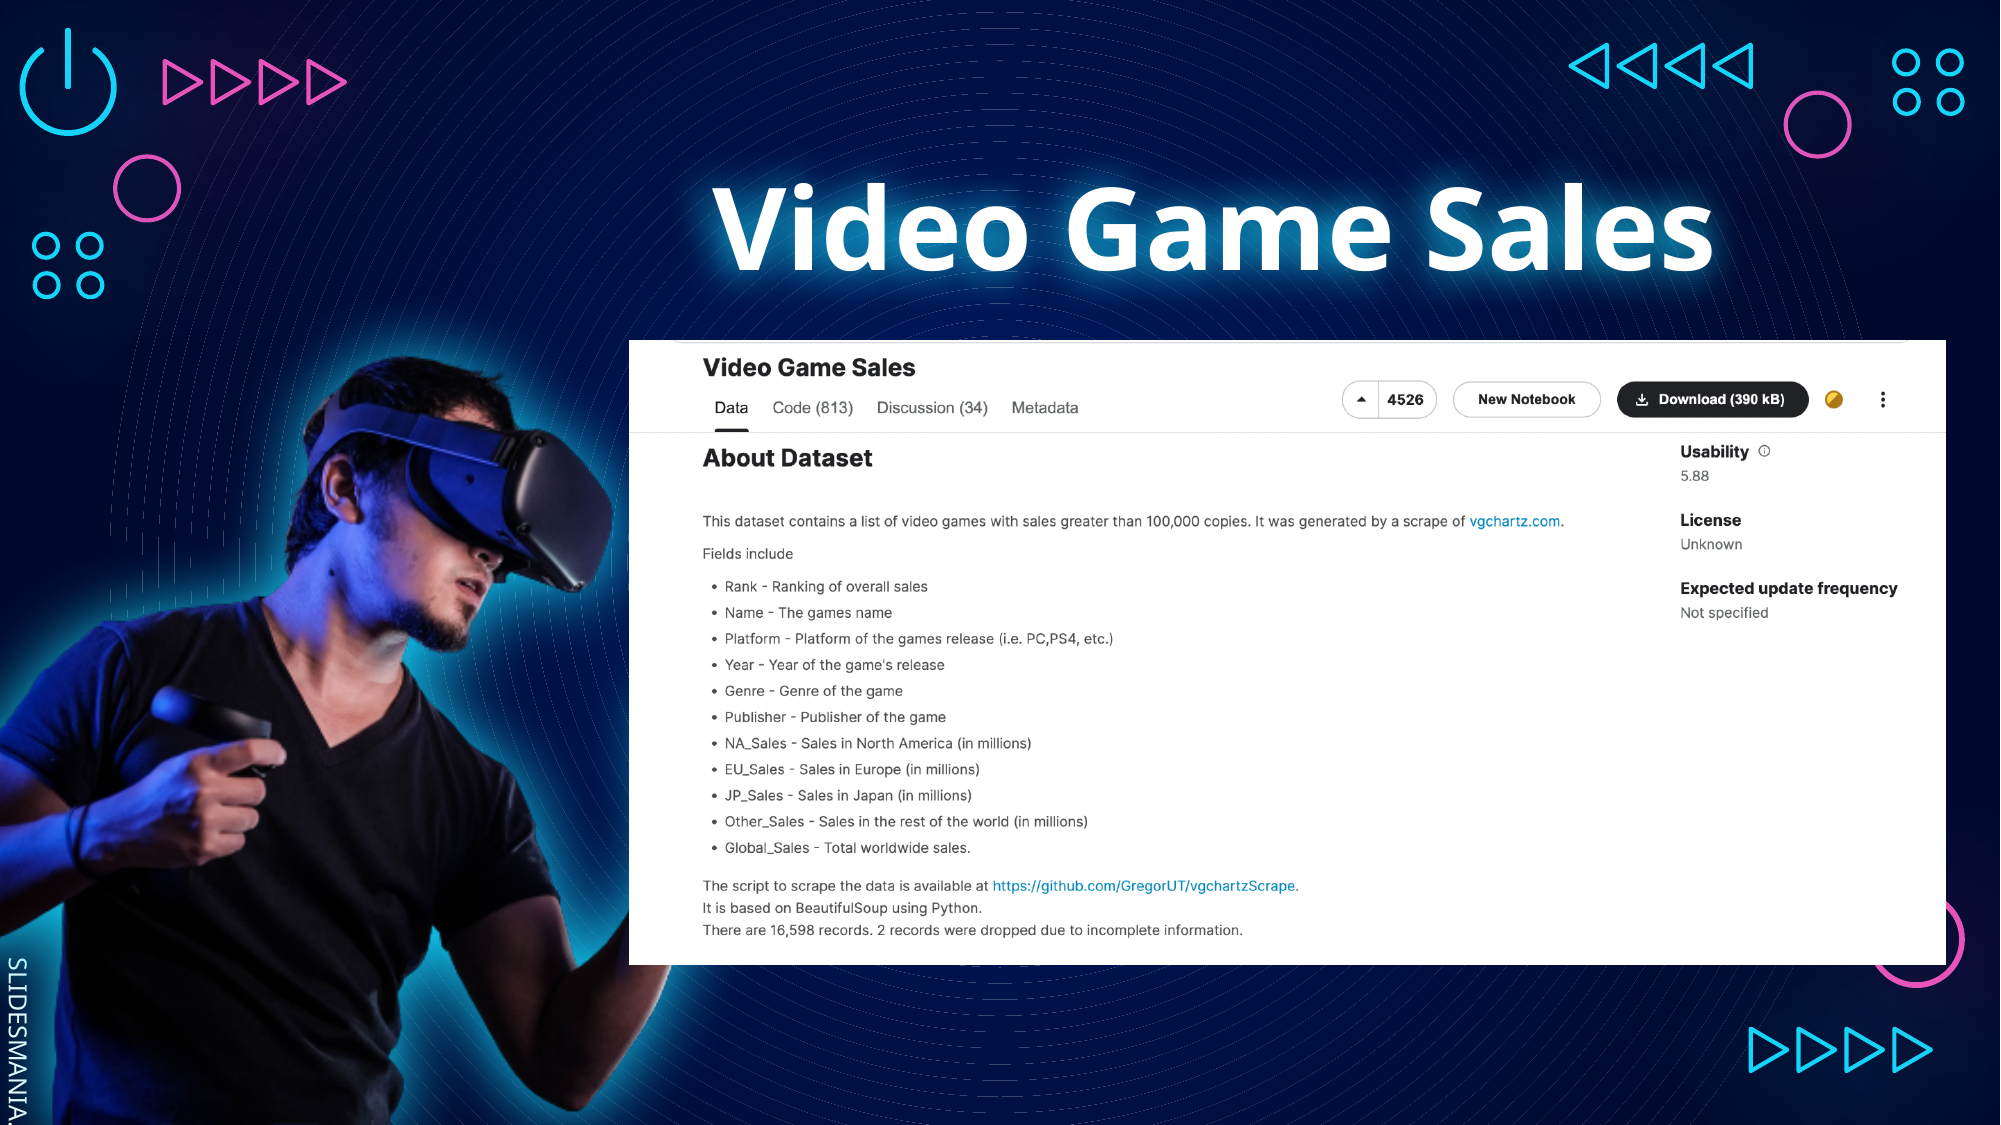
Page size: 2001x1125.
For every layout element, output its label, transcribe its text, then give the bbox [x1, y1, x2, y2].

picture [0, 137, 1946, 1125]
title Video Game Sales [692, 135, 1883, 339]
picture [700, 127, 1784, 135]
